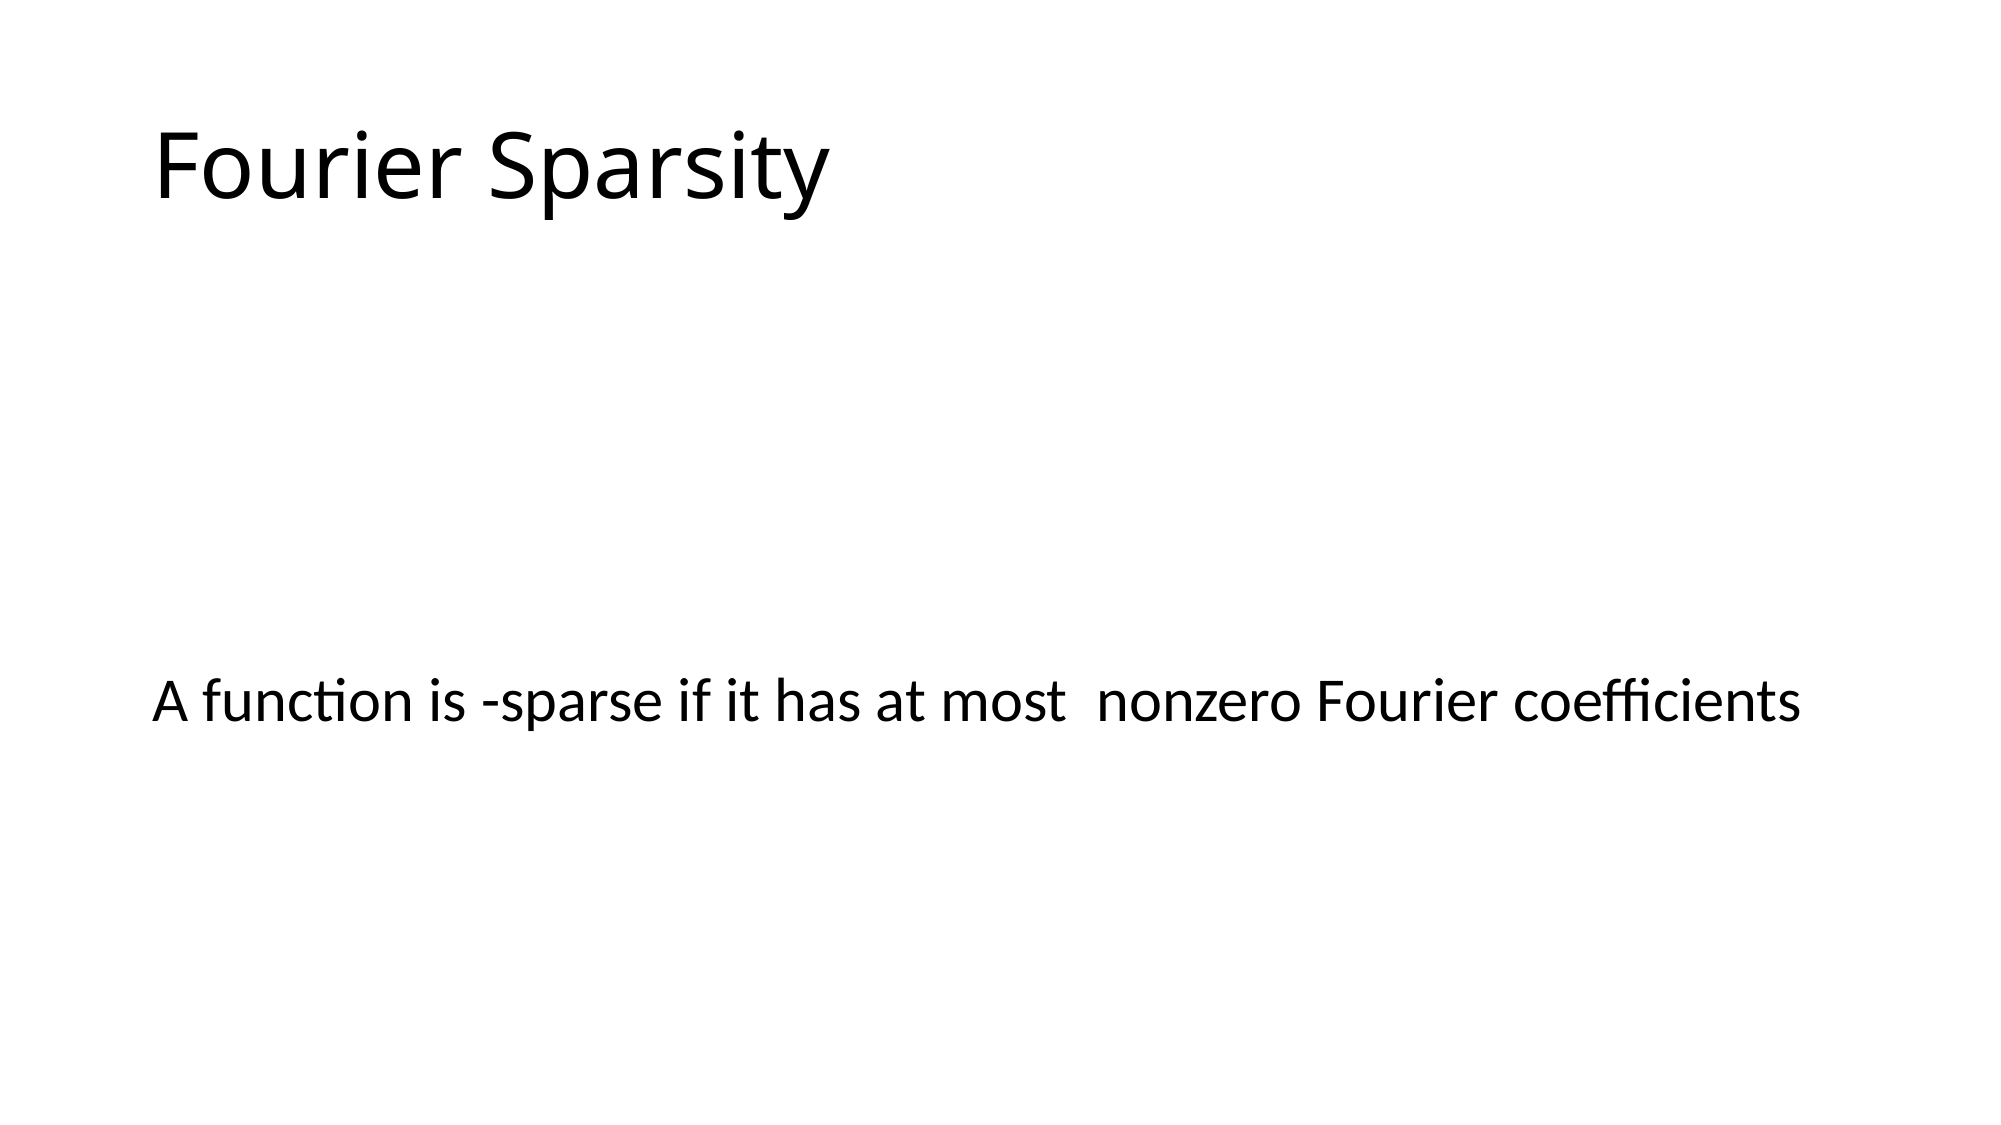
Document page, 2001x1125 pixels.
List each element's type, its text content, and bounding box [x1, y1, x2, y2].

title Fourier Sparsity [137, 59, 1863, 278]
